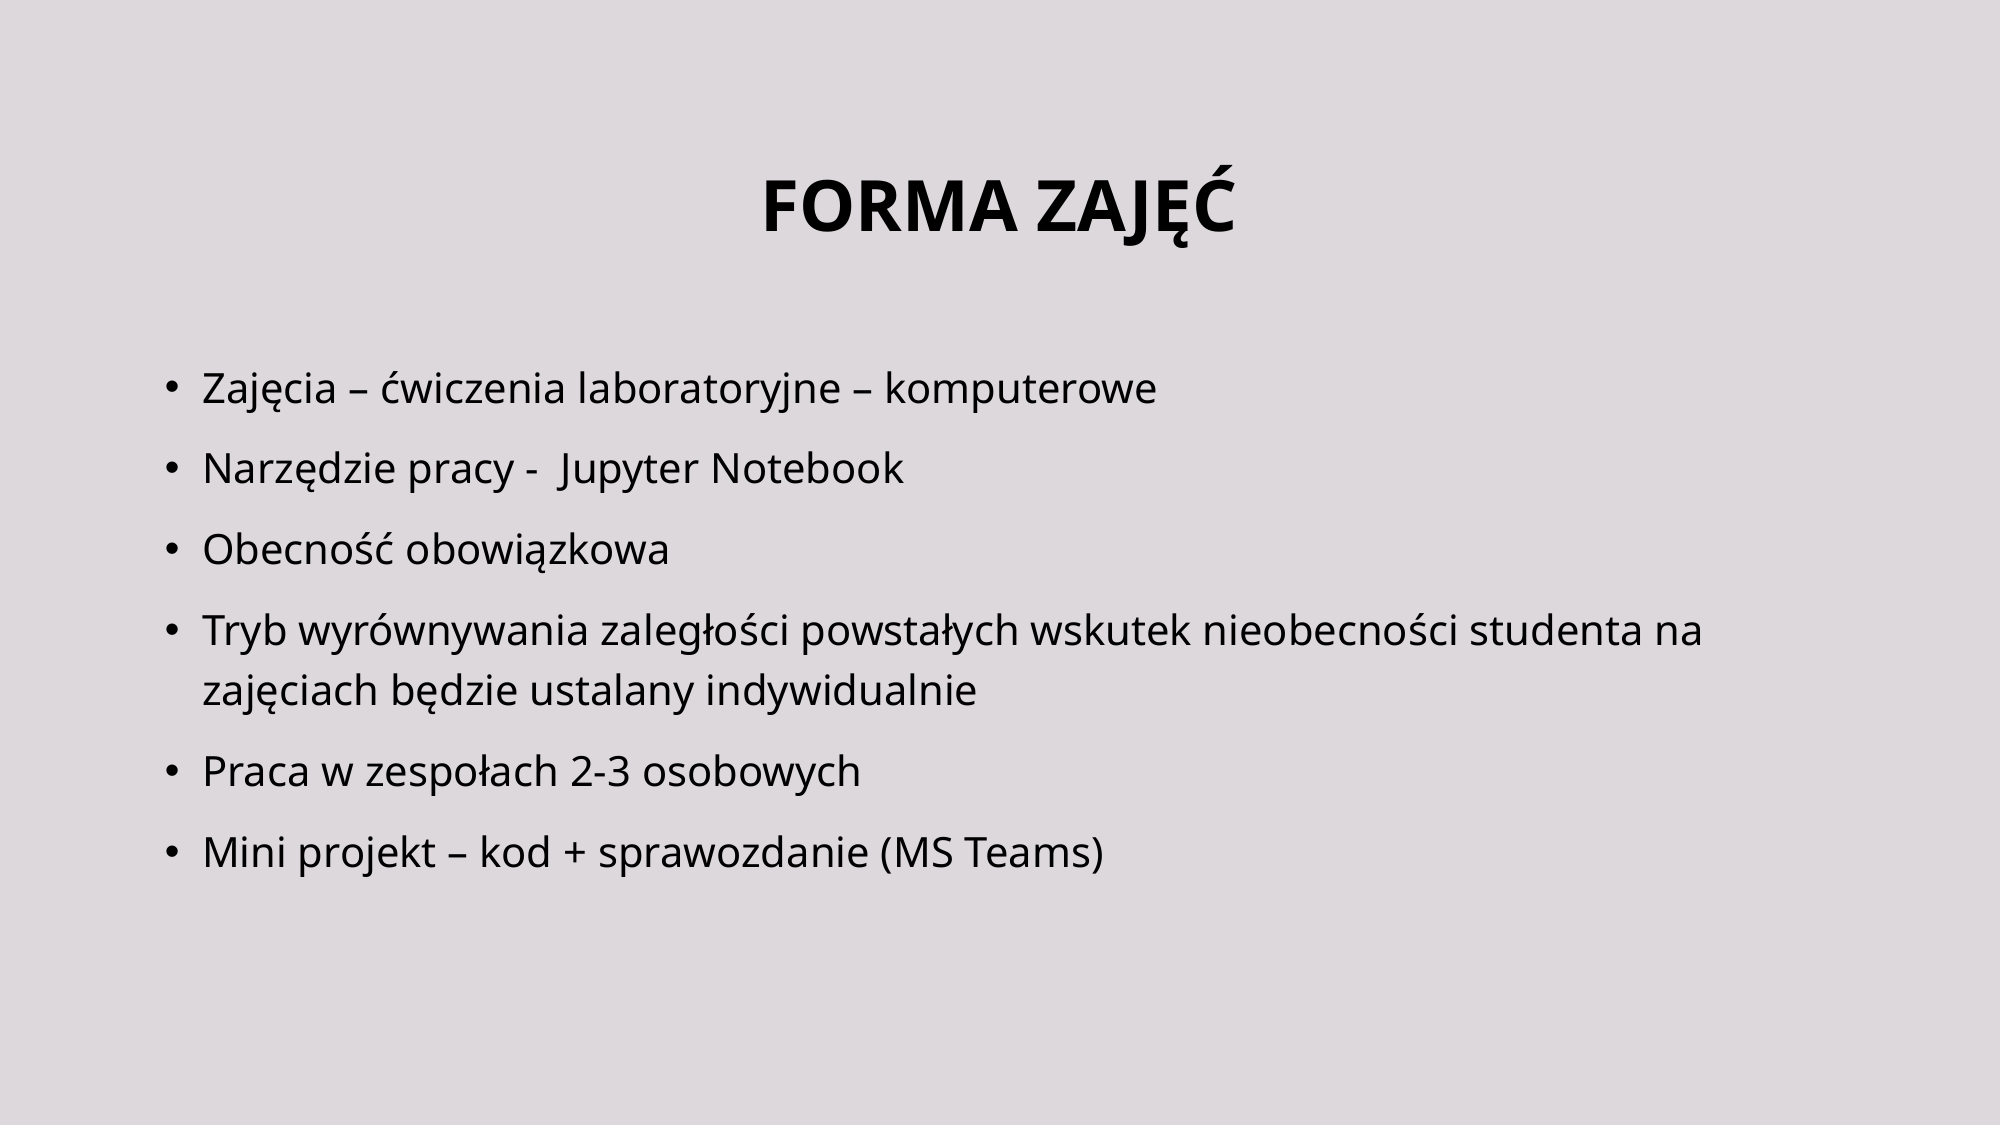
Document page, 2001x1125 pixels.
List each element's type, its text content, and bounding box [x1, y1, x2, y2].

list Zajęcia – ćwiczenia laboratoryjne – komputerowe Narzędzie pracy - Jupyter Notebook Obecność obowiązkowa Tryb wyrównywania zaległości powstałych wskutek nieobecności studenta na zajęciach będzie ustalany indywidualnie Praca w zespołach 2-3 osobowych Mini projekt – kod + sprawozdanie (MS Teams) [149, 343, 1849, 950]
title FORMA ZAJĘĆ [149, 99, 1849, 318]
